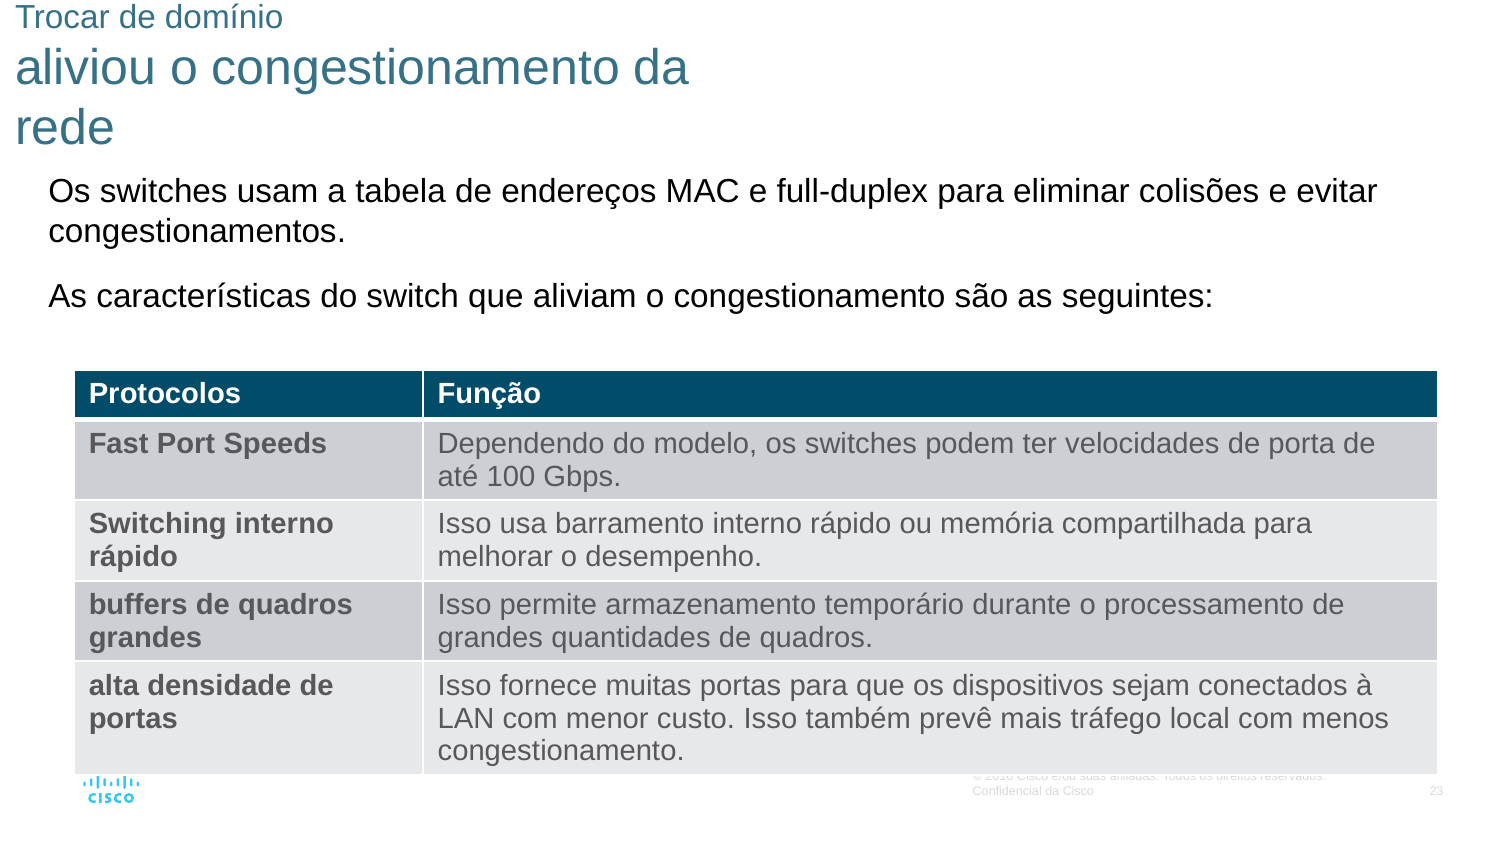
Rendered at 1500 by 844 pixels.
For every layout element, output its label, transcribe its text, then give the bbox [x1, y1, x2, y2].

table_cell alta densidade de portas [75, 662, 422, 774]
table_cell Isso fornece muitas portas para que os dispositivos sejam conectados à LAN com menor custo. Isso também prevê mais tráfego local com menos congestionamento. [424, 662, 1437, 774]
table_cell Isso permite armazenamento temporário durante o processamento de grandes quantidades de quadros. [424, 582, 1437, 660]
list Os switches usam a tabela de endereços MAC e full-duplex para eliminar colisões e evitar congestionamentos. As características do switch que aliviam o congestionamento são as seguintes: [33, 161, 1440, 325]
table_cell buffers de quadros grandes [75, 582, 422, 660]
table_header Função [424, 371, 1437, 417]
table_cell Switching interno rápido [75, 501, 422, 580]
title Trocar de domínio aliviou o congestionamento da rede [0, 6, 770, 143]
table_cell Isso usa barramento interno rápido ou memória compartilhada para melhorar o desempenho. [424, 501, 1437, 580]
table_header Protocolos [75, 371, 422, 417]
table_cell Dependendo do modelo, os switches podem ter velocidades de porta de até 100 Gbps. [424, 422, 1437, 499]
table_cell Fast Port Speeds [75, 422, 422, 499]
